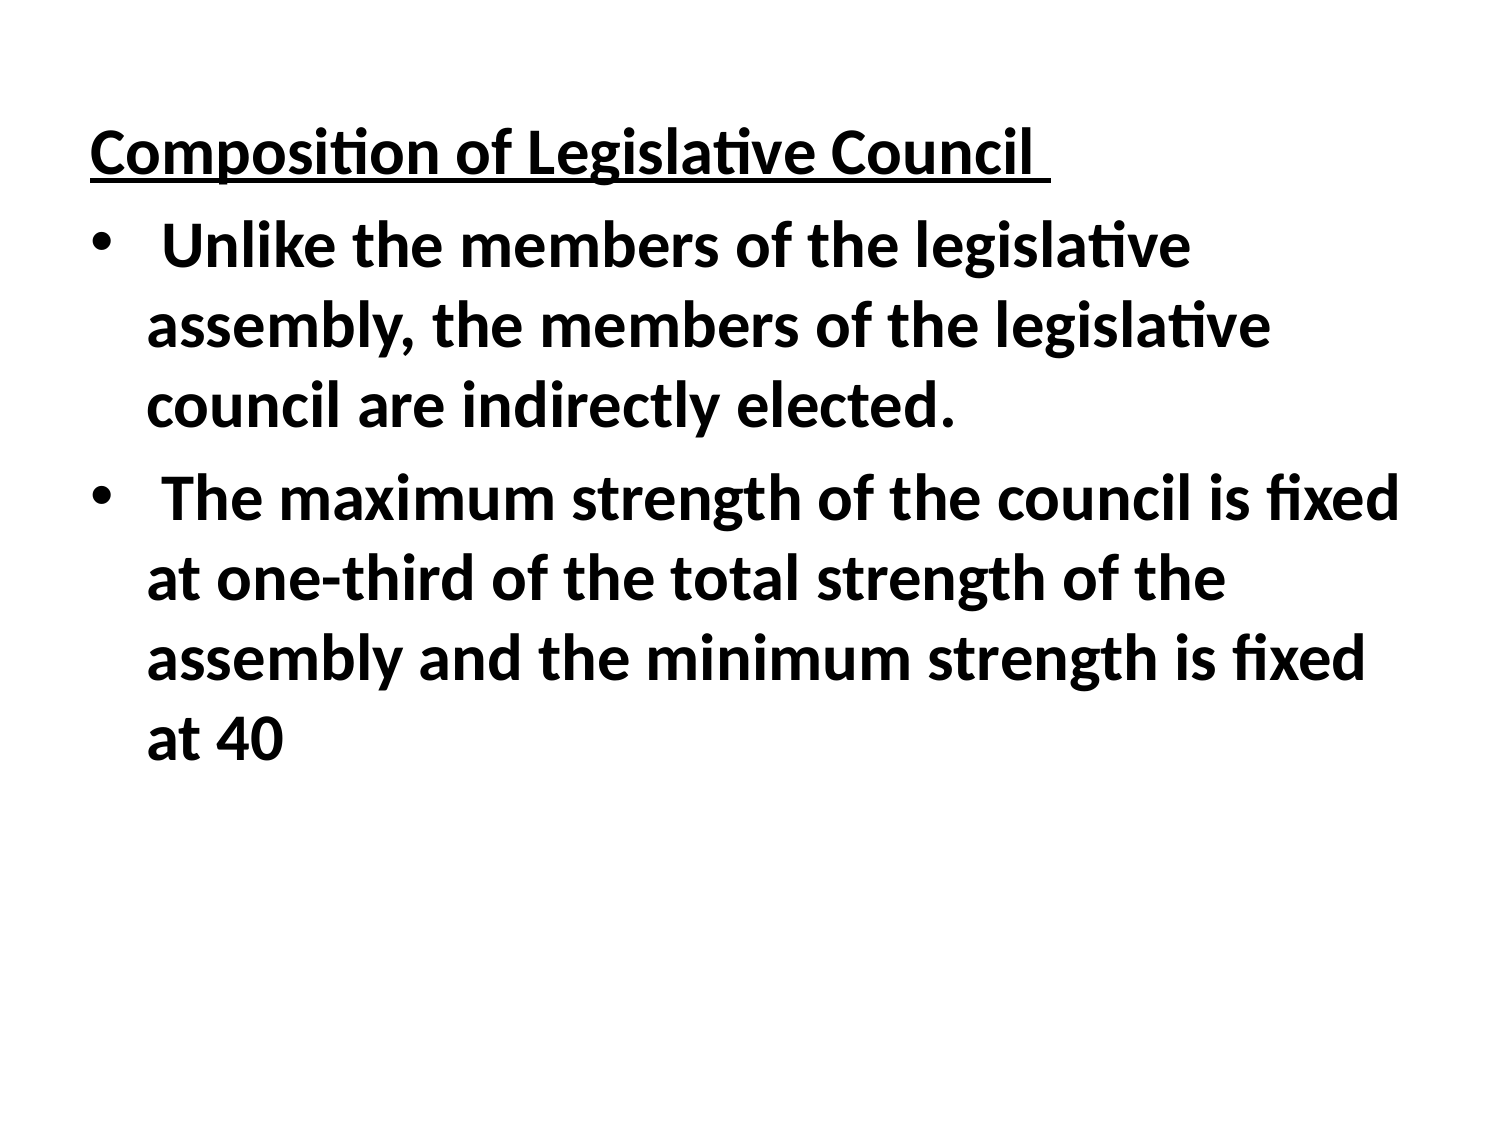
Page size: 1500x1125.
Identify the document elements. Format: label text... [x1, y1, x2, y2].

list Composition of Legislative Council Unlike the members of the legislative assembly, the members of the legislative council are indirectly elected. The maximum strength of the council is fixed at one-third of the total strength of the assembly and the minimum strength is fixed at 40 [75, 99, 1425, 1005]
